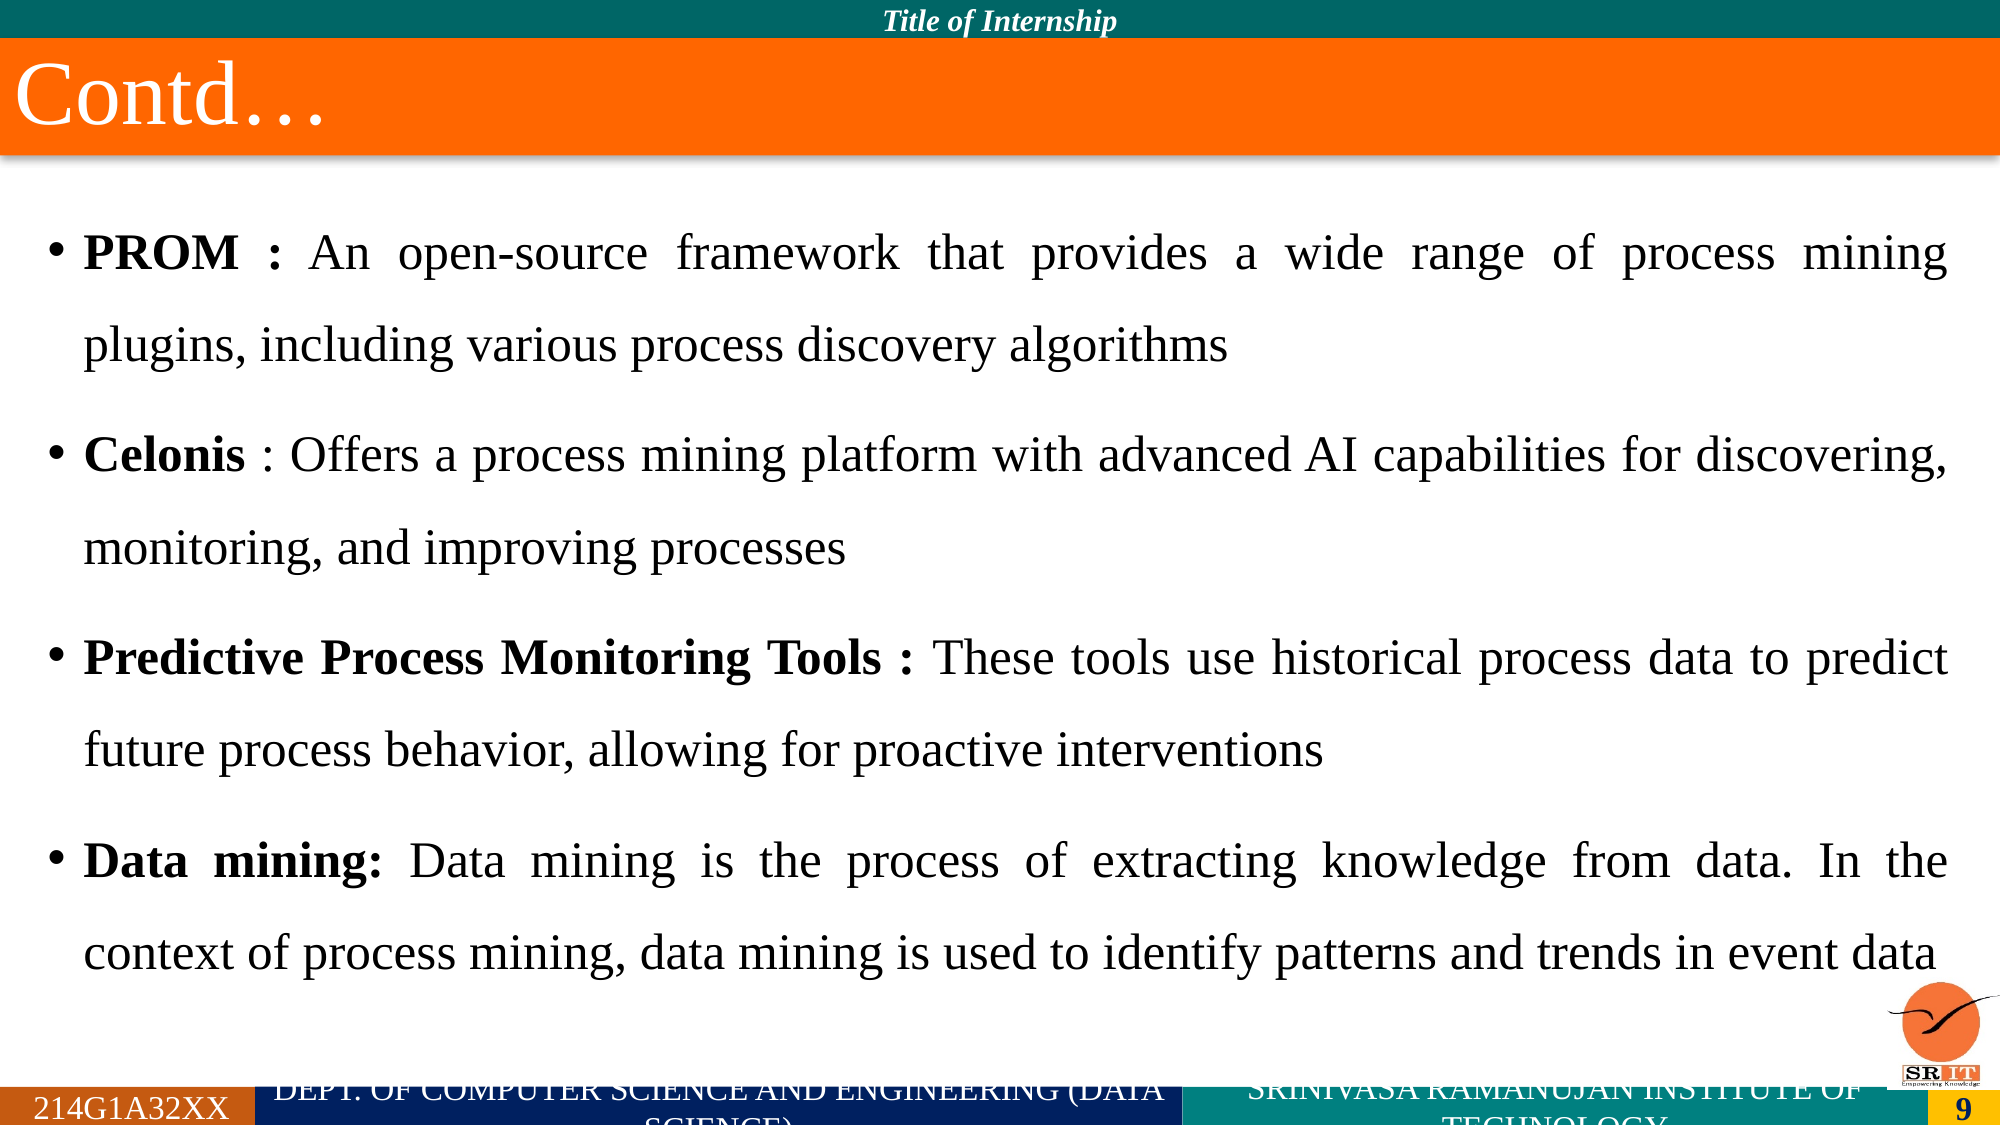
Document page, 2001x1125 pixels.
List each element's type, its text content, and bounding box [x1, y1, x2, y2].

picture [1887, 977, 2000, 1090]
list PROM : An open-source framework that provides a wide range of process mining plugins, including various process discovery algorithms Celonis : Offers a process mining platform with advanced AI capabilities for discovering, monitoring, and improving processes Predictive Process Monitoring Tools : These tools use historical process data to predict future process behavior, allowing for proactive interventions Data mining: Data mining is the process of extracting knowledge from data. In the context of process mining, data mining is used to identify patterns and trends in event data [32, 179, 1965, 1065]
title Contd… [0, 38, 2000, 156]
